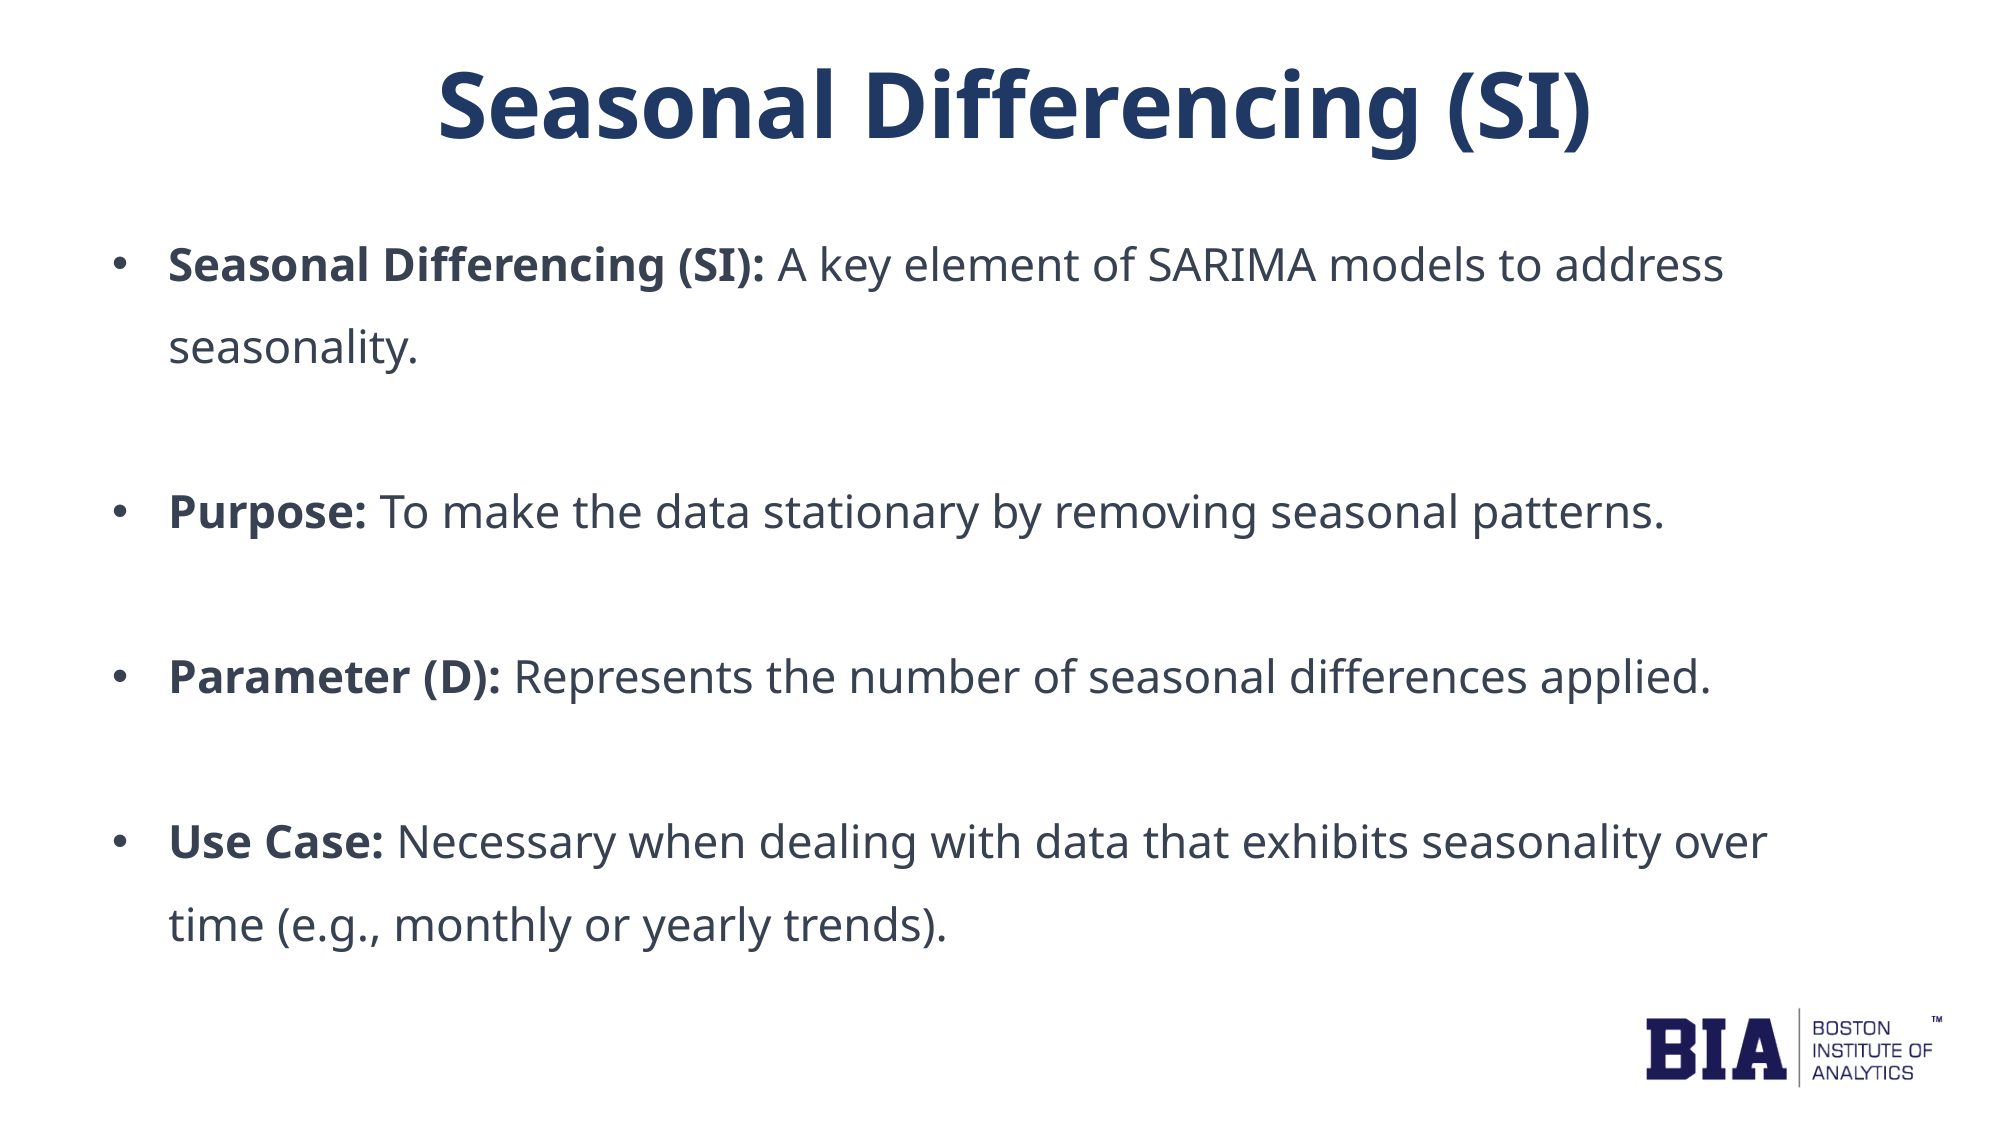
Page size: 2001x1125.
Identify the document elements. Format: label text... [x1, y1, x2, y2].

text_box Seasonal Differencing (SI): A key element of SARIMA models to address seasonality. Purpose: To make the data stationary by removing seasonal patterns. Parameter (D): Represents the number of seasonal differences applied. Use Case: Necessary when dealing with data that exhibits seasonality over time (e.g., monthly or yearly trends). [97, 200, 1878, 958]
text_box Seasonal Differencing (SI) [251, 57, 1777, 159]
picture [1624, 1000, 1957, 1095]
